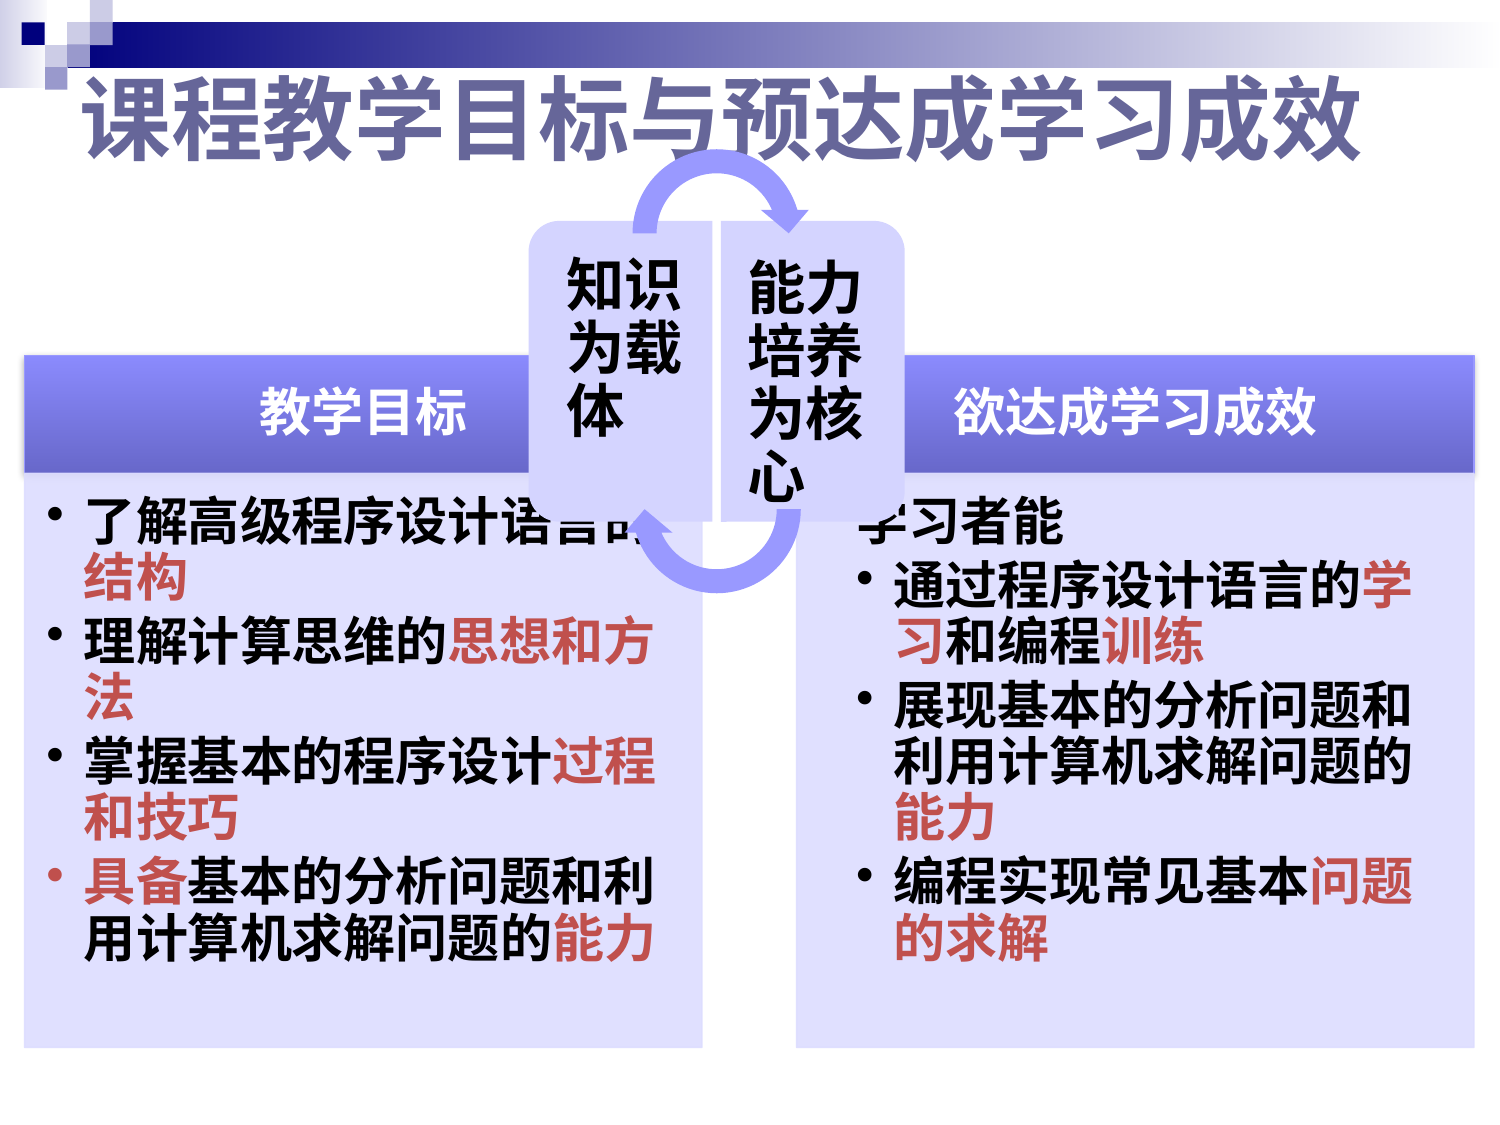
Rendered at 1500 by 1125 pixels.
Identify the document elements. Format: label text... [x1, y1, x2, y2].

text_box 课程教学目标与预达成学习成效 [64, 54, 1483, 180]
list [24, 336, 1475, 1066]
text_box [468, 136, 965, 606]
